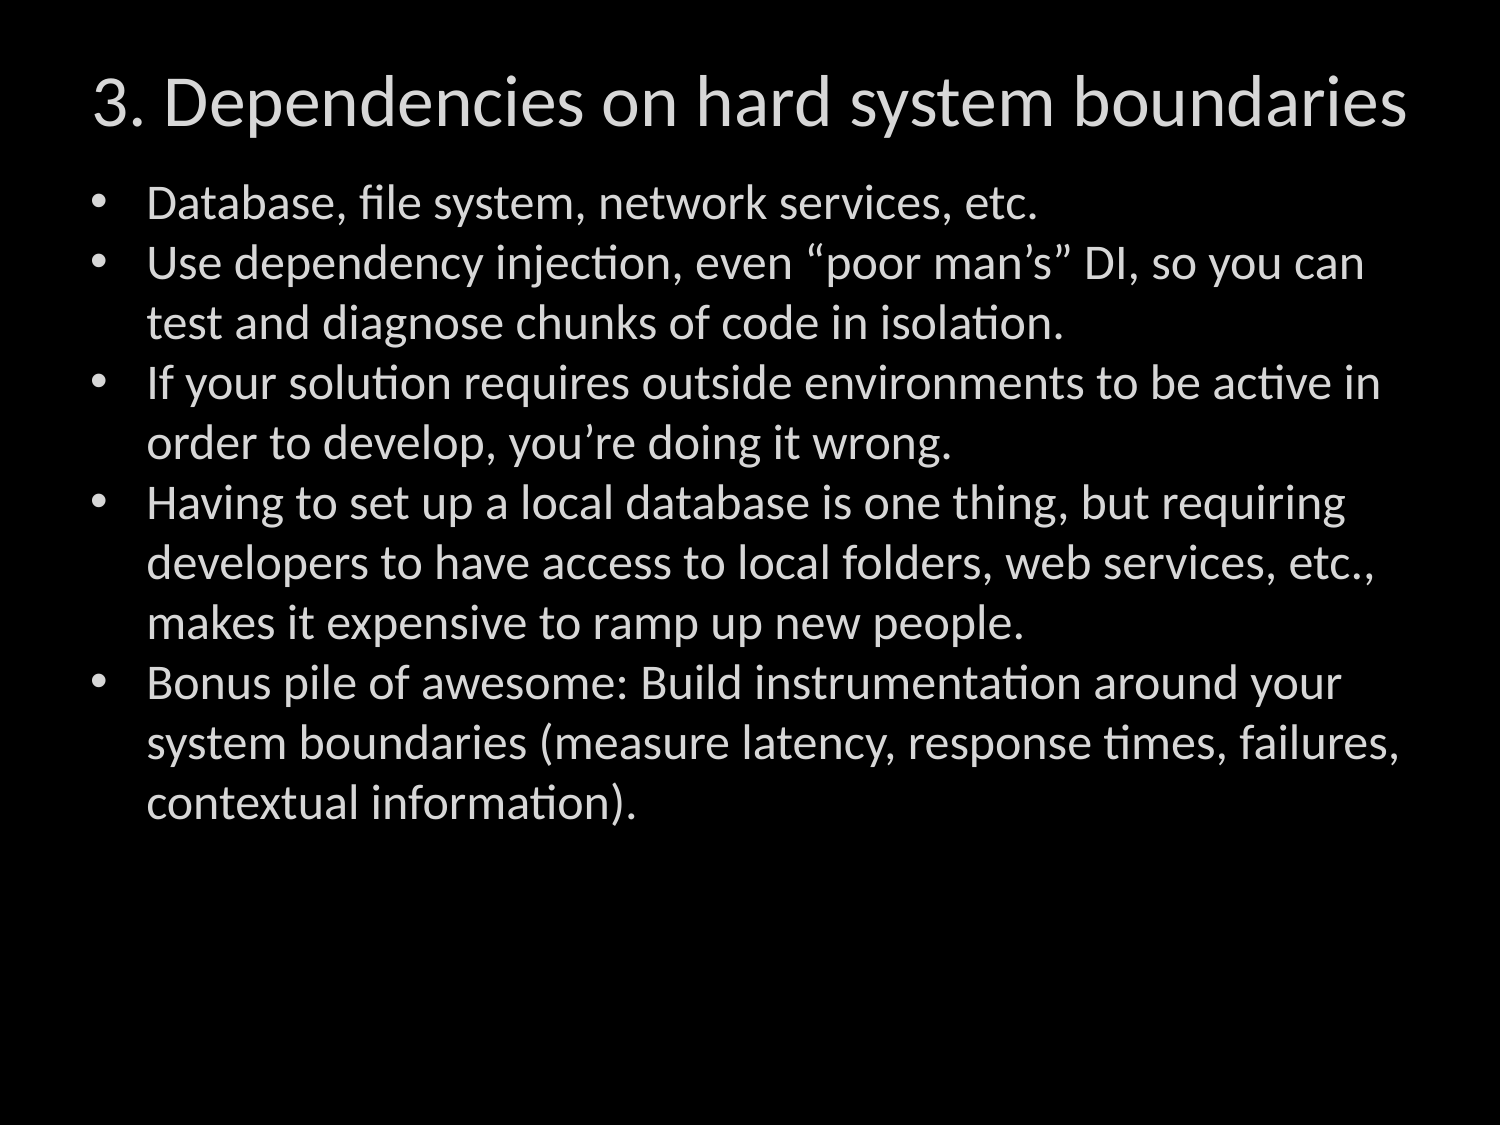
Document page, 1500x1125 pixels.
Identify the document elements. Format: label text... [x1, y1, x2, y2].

list Database, file system, network services, etc. Use dependency injection, even “poor man’s” DI, so you can test and diagnose chunks of code in isolation. If your solution requires outside environments to be active in order to develop, you’re doing it wrong. Having to set up a local database is one thing, but requiring developers to have access to local folders, web services, etc., makes it expensive to ramp up new people. Bonus pile of awesome: Build instrumentation around your system boundaries (measure latency, response times, failures, contextual information). [75, 162, 1425, 1025]
title 3. Dependencies on hard system boundaries [75, 45, 1425, 150]
